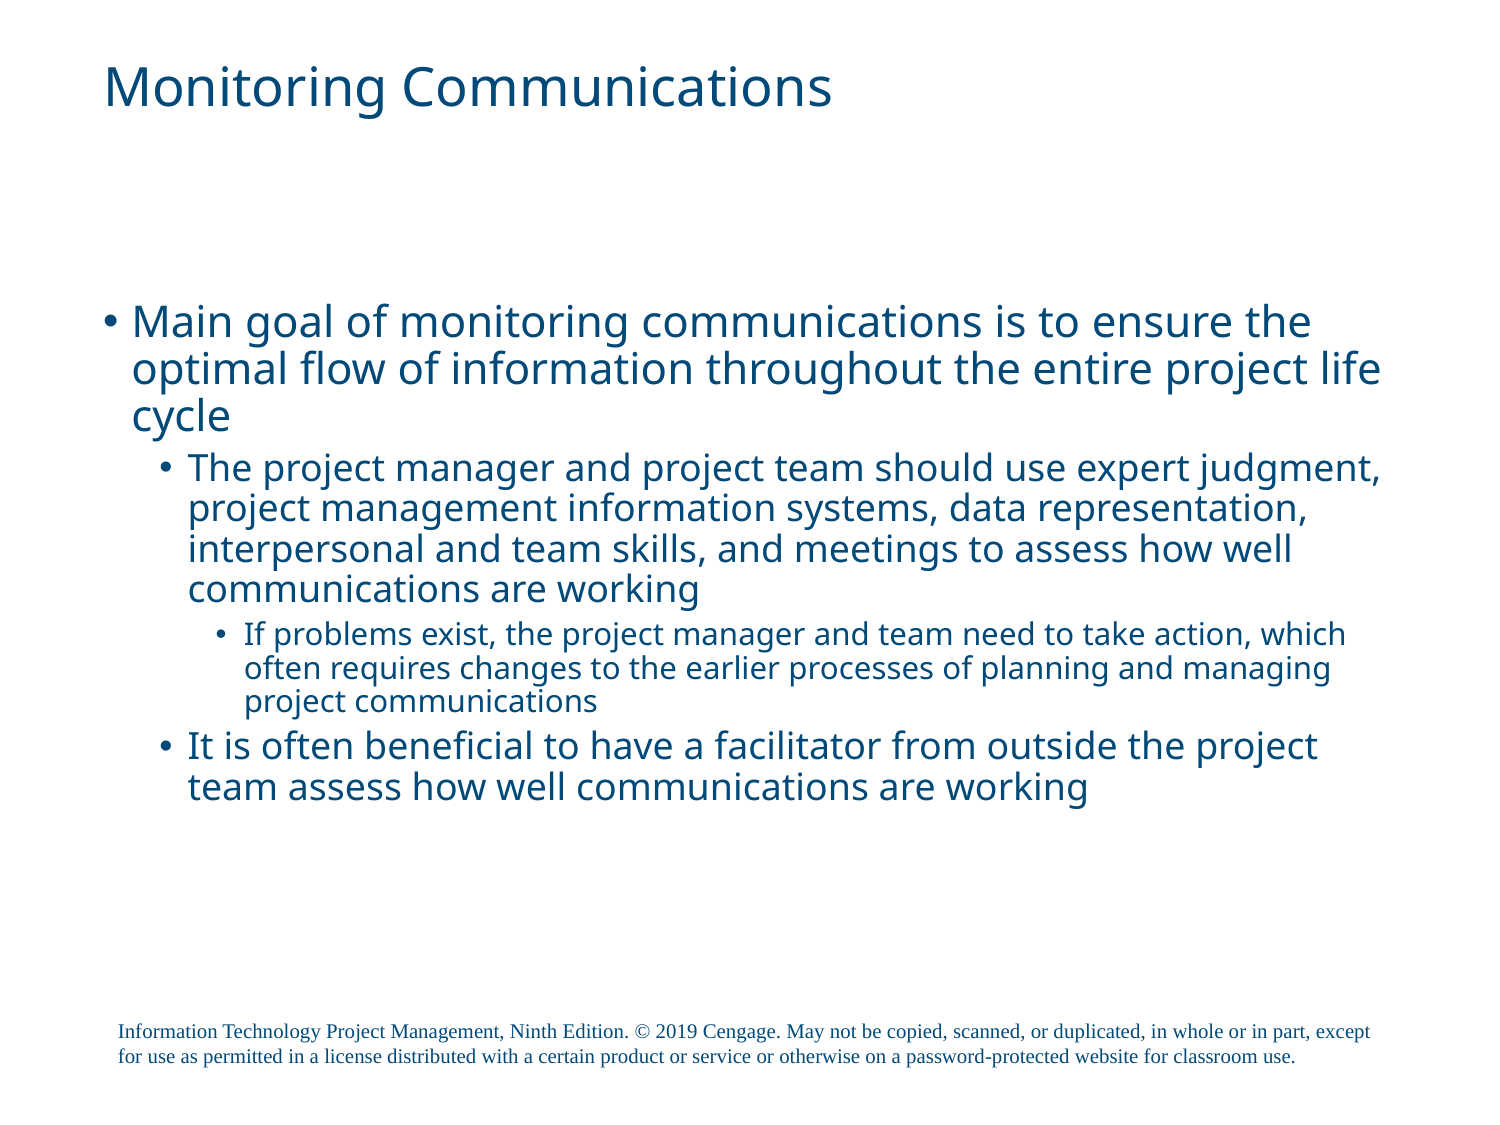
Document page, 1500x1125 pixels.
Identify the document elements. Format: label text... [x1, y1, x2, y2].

title Monitoring Communications [103, 59, 1397, 278]
list Main goal of monitoring communications is to ensure the optimal flow of information throughout the entire project life cycle The project manager and project team should use expert judgment, project management information systems, data representation, interpersonal and team skills, and meetings to assess how well communications are working If problems exist, the project manager and team need to take action, which often requires changes to the earlier processes of planning and managing project communications It is often beneficial to have a facilitator from outside the project team assess how well communications are working [103, 299, 1397, 1009]
footer Information Technology Project Management, Ninth Edition. © 2019 Cengage. May not be copied, scanned, or duplicated, in whole or in part, except for use as permitted in a license distributed with a certain product or service or otherwise on a password-protected website for classroom use. [103, 1009, 1397, 1070]
